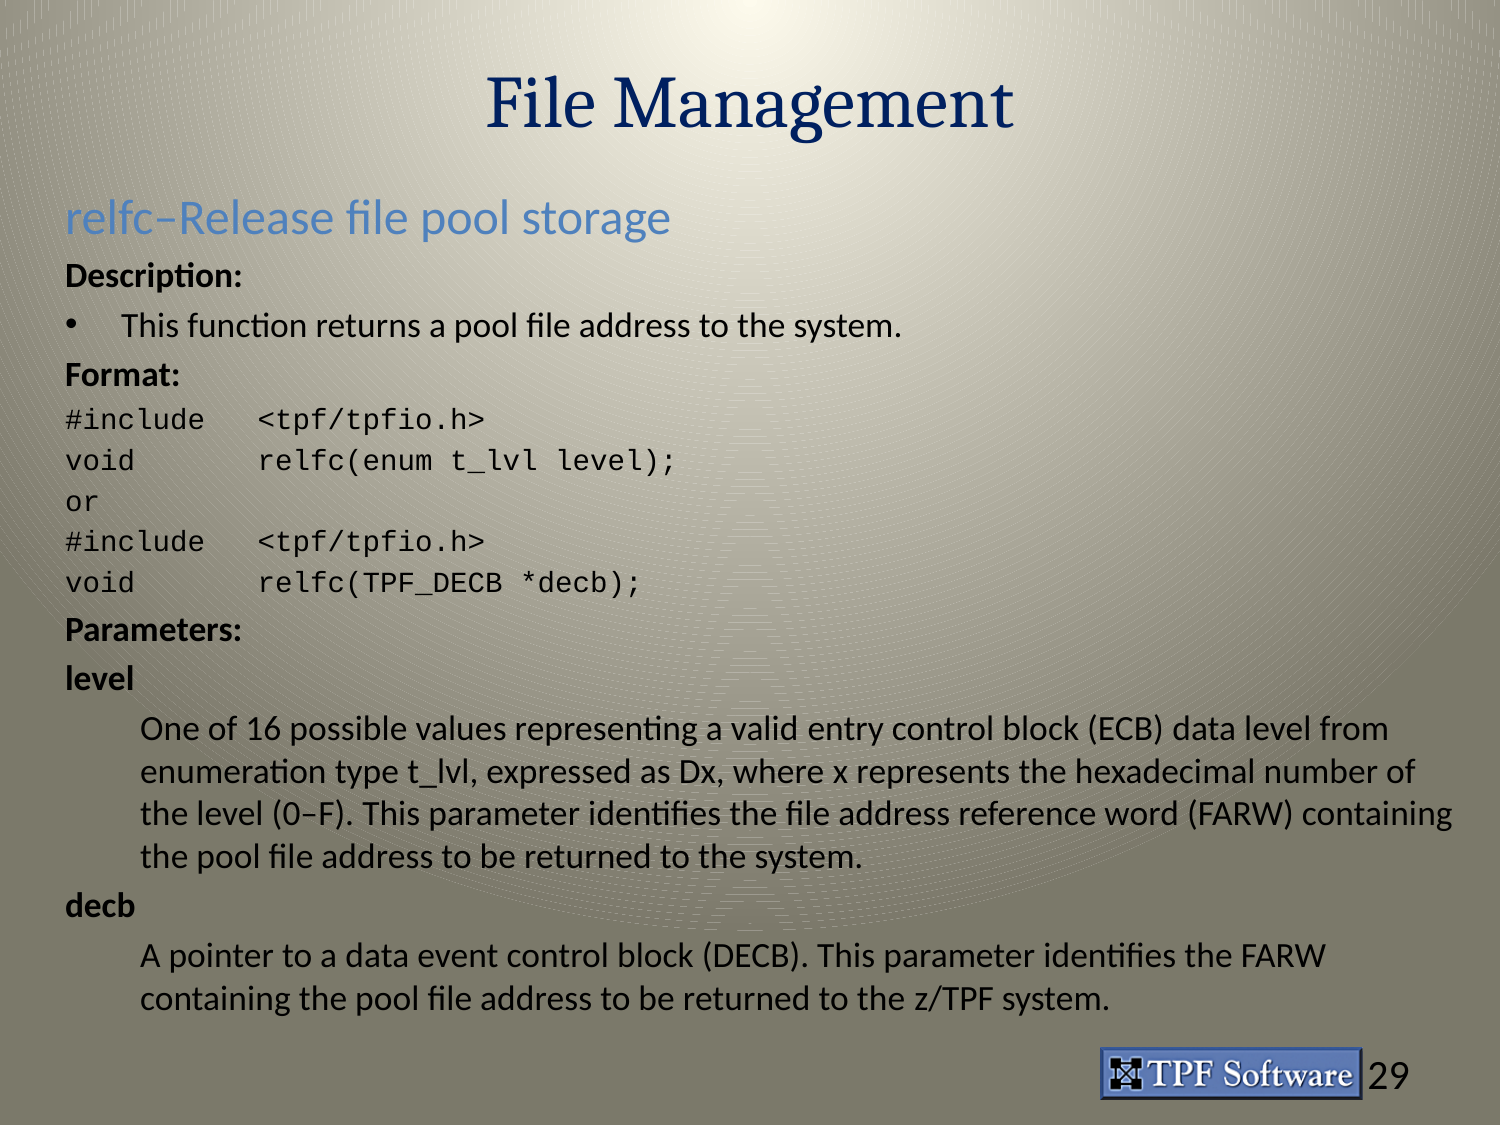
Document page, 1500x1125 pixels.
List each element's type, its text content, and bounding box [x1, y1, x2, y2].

title File Management [75, 45, 1425, 150]
list relfc–Release file pool storage Description: This function returns a pool file address to the system. Format: #include <tpf/tpfio.h> void relfc(enum t_lvl level); or #include <tpf/tpfio.h> void relfc(TPF_DECB *decb); Parameters: level One of 16 possible values representing a valid entry control block (ECB) data level from enumeration type t_lvl, expressed as Dx, where x represents the hexadecimal number of the level (0–F). This parameter identifies the file address reference word (FARW) containing the pool file address to be returned to the system. decb A pointer to a data event control block (DECB). This parameter identifies the FARW containing the pool file address to be returned to the z/TPF system. [50, 177, 1475, 1063]
picture [1099, 1047, 1363, 1101]
slide_number 29 [1074, 1042, 1425, 1103]
